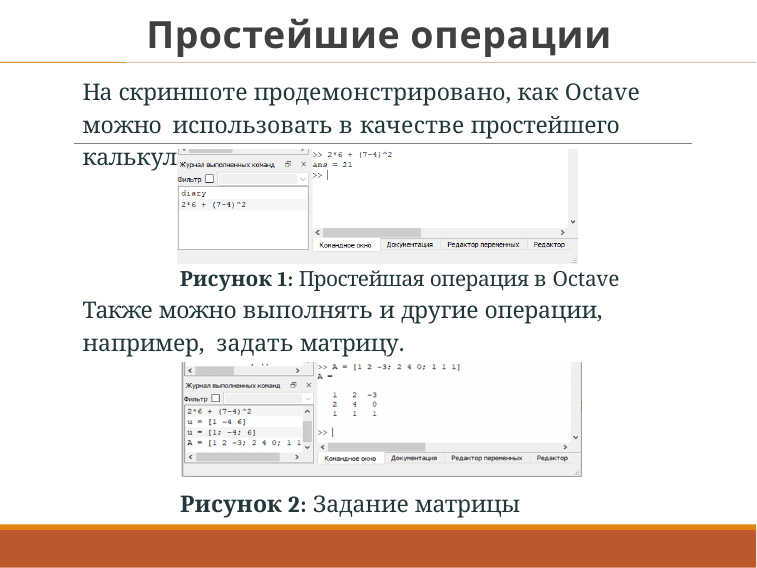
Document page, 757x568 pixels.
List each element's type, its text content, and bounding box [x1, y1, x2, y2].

picture [180, 362, 582, 478]
picture [177, 148, 579, 264]
text_box Рисунок 1: Простейшая операция в Octave Также можно выполнять и другие операции, например, задать матрицу. [80, 263, 701, 356]
text_box Рисунок 2: Задание матрицы [177, 487, 539, 517]
text_box На скриншоте продемонстрировано, как Octave можно использовать в качестве простейшего калькулятора. [80, 71, 693, 170]
title Простейшие операции [105, 0, 651, 56]
